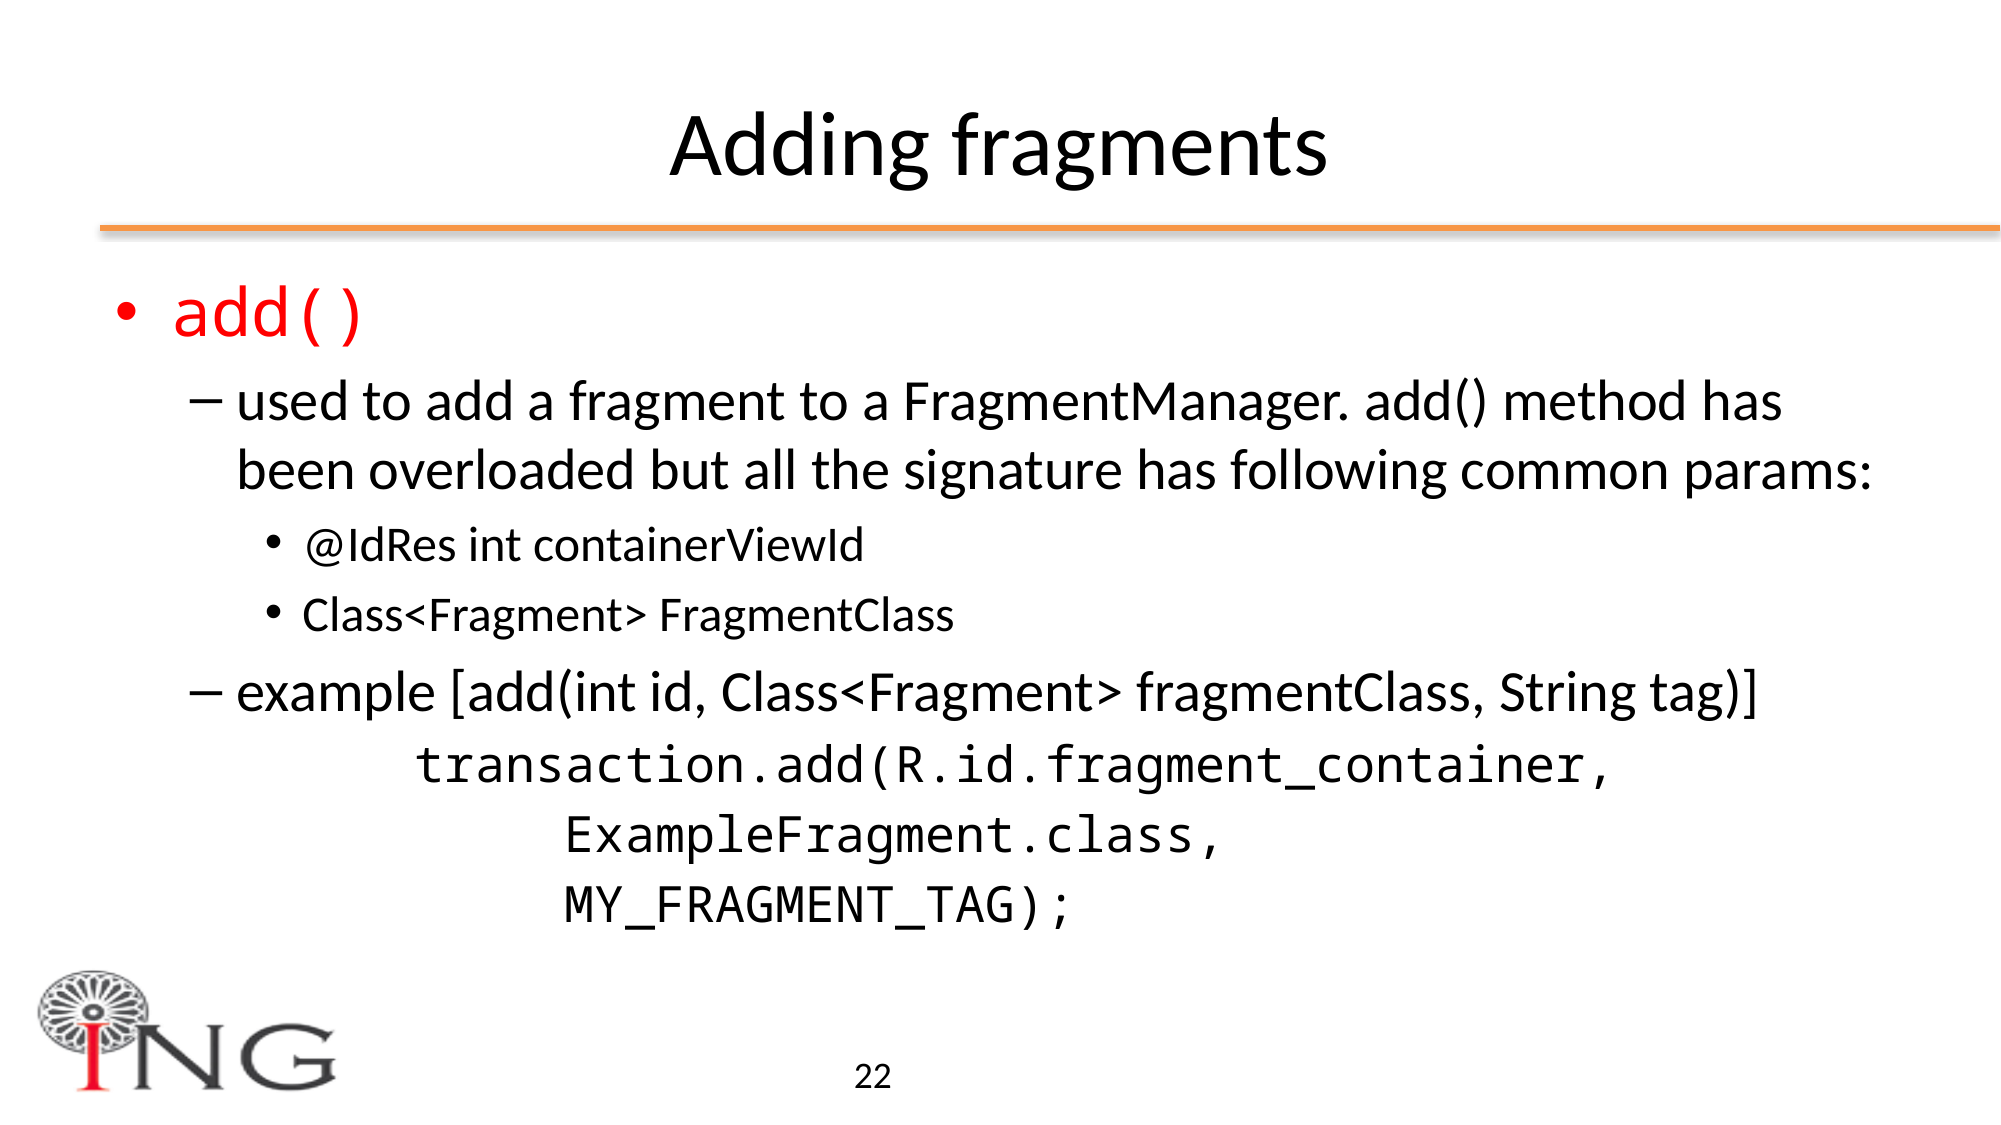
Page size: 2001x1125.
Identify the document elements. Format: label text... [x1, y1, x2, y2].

title Adding fragments [99, 45, 1900, 233]
picture [5, 948, 375, 1124]
list add() used to add a fragment to a FragmentManager. add() method has been overloaded but all the signature has following common params: @IdRes int containerViewId Class<Fragment> FragmentClass example [add(int id, Class<Fragment> fragmentClass, String tag)] transaction.add(R.id.fragment_container, ExampleFragment.class, MY_FRAGMENT_TAG); [99, 262, 1900, 1005]
slide_number 22 [839, 1043, 1900, 1104]
